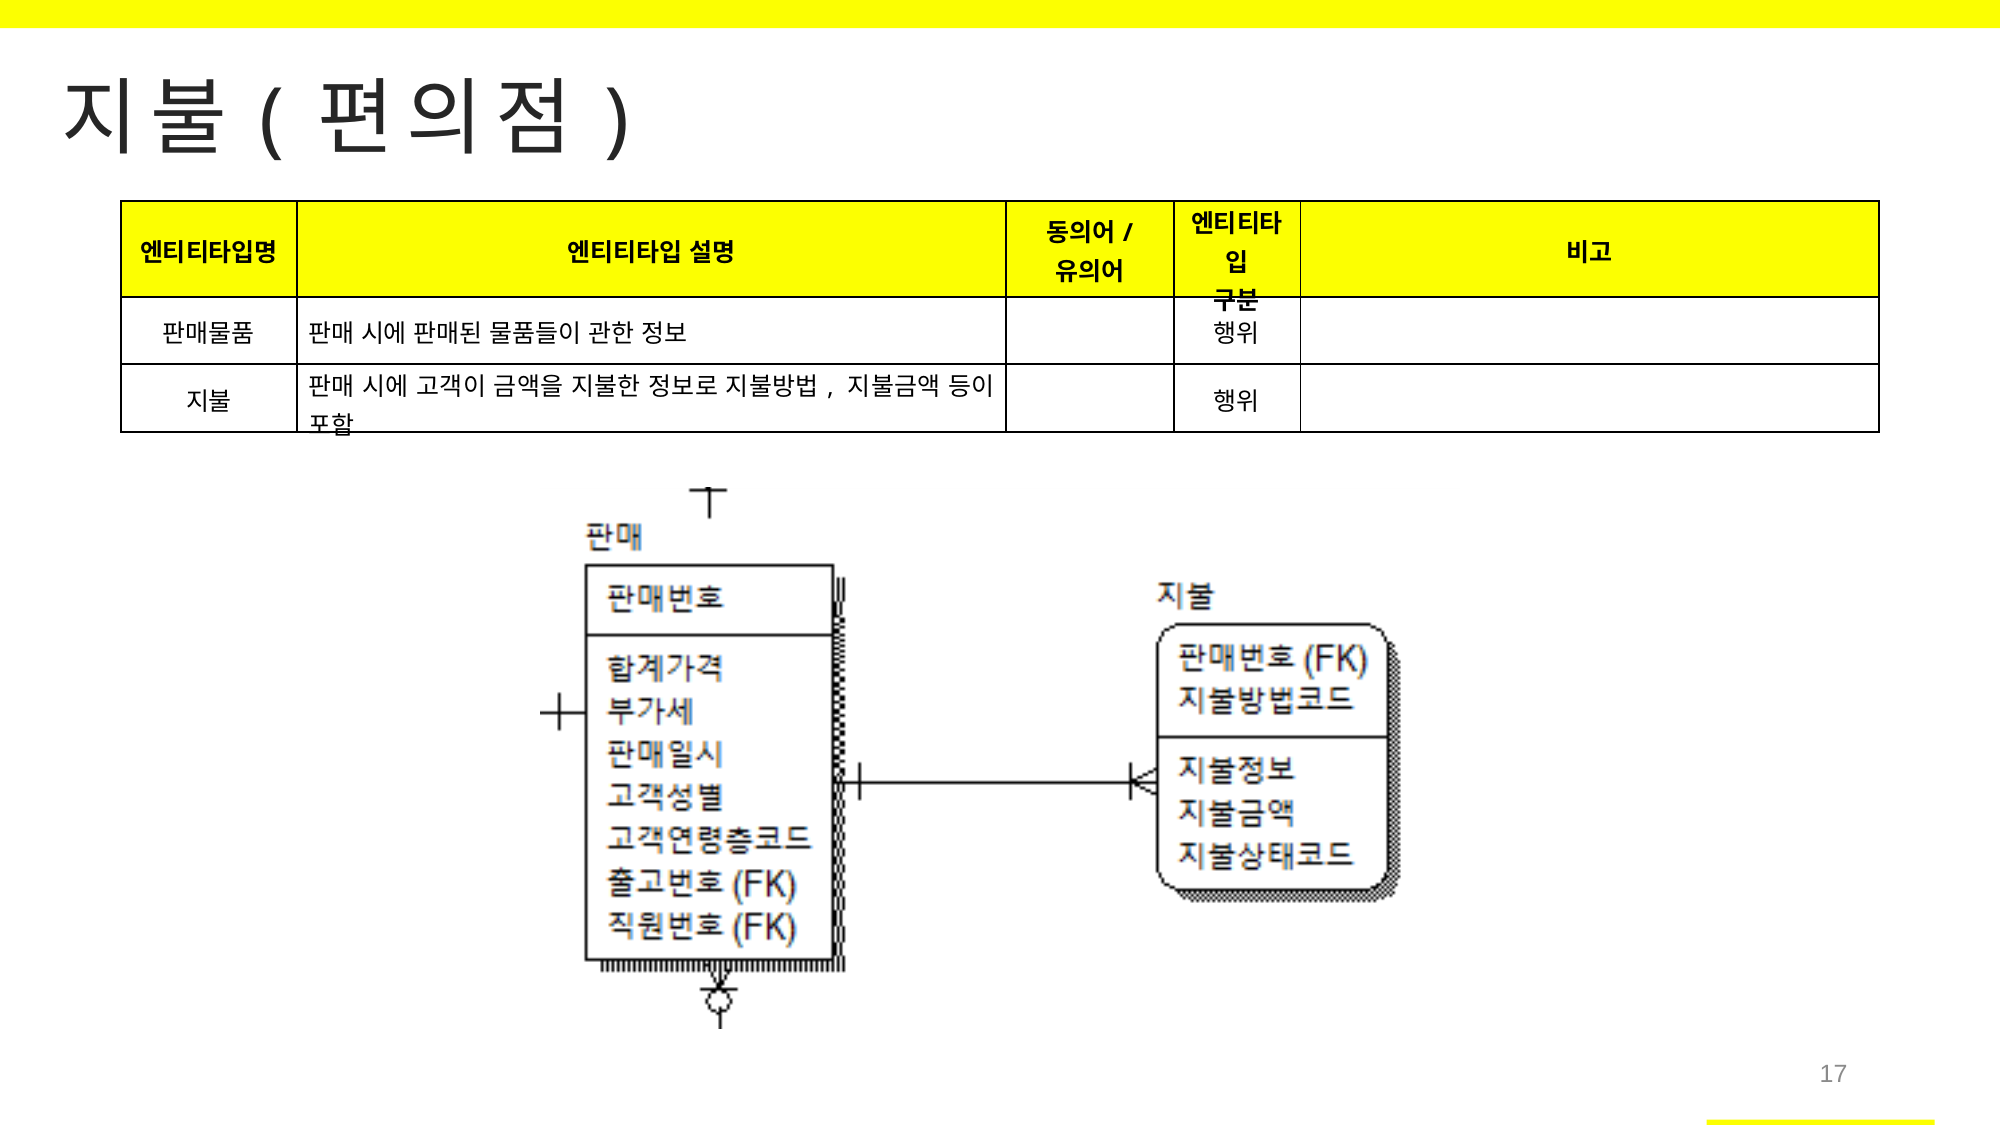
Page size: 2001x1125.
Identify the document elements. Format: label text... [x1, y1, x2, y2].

table_header 엔티티타입 구분 [1175, 202, 1300, 296]
text_box 지불(편의점) [47, 56, 644, 172]
table_header 엔티티타입명 [122, 202, 296, 296]
table_header 엔티티타입 설명 [298, 202, 1005, 296]
text_box [0, 0, 2000, 29]
table_cell [1301, 365, 1878, 431]
table_cell 판매물품 [122, 298, 296, 363]
table_cell 행위 [1175, 365, 1300, 431]
picture [540, 487, 1460, 1029]
table_cell [1301, 298, 1878, 363]
table_cell 지불 [122, 365, 296, 431]
table_header 동의어/ 유의어 [1007, 202, 1173, 296]
table_cell [1007, 298, 1173, 363]
slide_number 17 [1412, 1042, 1863, 1103]
table_cell 행위 [1175, 298, 1300, 363]
table_cell 판매 시에 고객이 금액을 지불한 정보로 지불방법, 지불금액 등이 포함 [298, 365, 1005, 431]
table_cell 판매 시에 판매된 물품들이 관한 정보 [298, 298, 1005, 363]
table_header 비고 [1301, 202, 1878, 296]
text_box [1705, 1119, 1936, 1125]
table_cell [1007, 365, 1173, 431]
